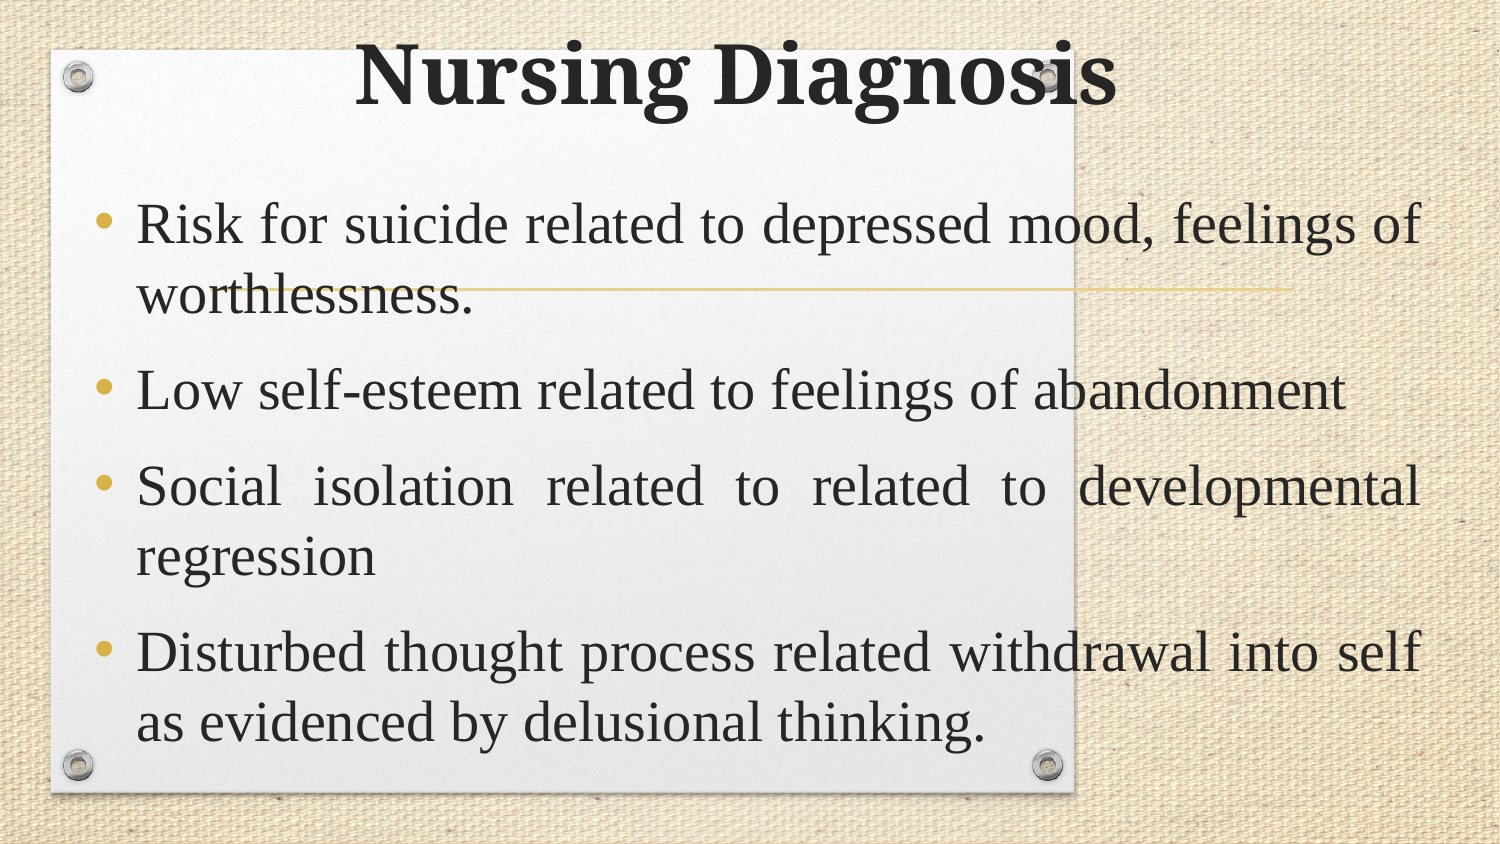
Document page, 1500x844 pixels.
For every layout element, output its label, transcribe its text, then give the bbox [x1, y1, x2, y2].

picture [0, 0, 1500, 844]
title Nursing Diagnosis [137, 0, 1338, 142]
list Risk for suicide related to depressed mood, feelings of worthlessness. Low self-esteem related to feelings of abandonment Social isolation related to related to developmental regression Disturbed thought process related withdrawal into self as evidenced by delusional thinking. [75, 178, 1438, 844]
